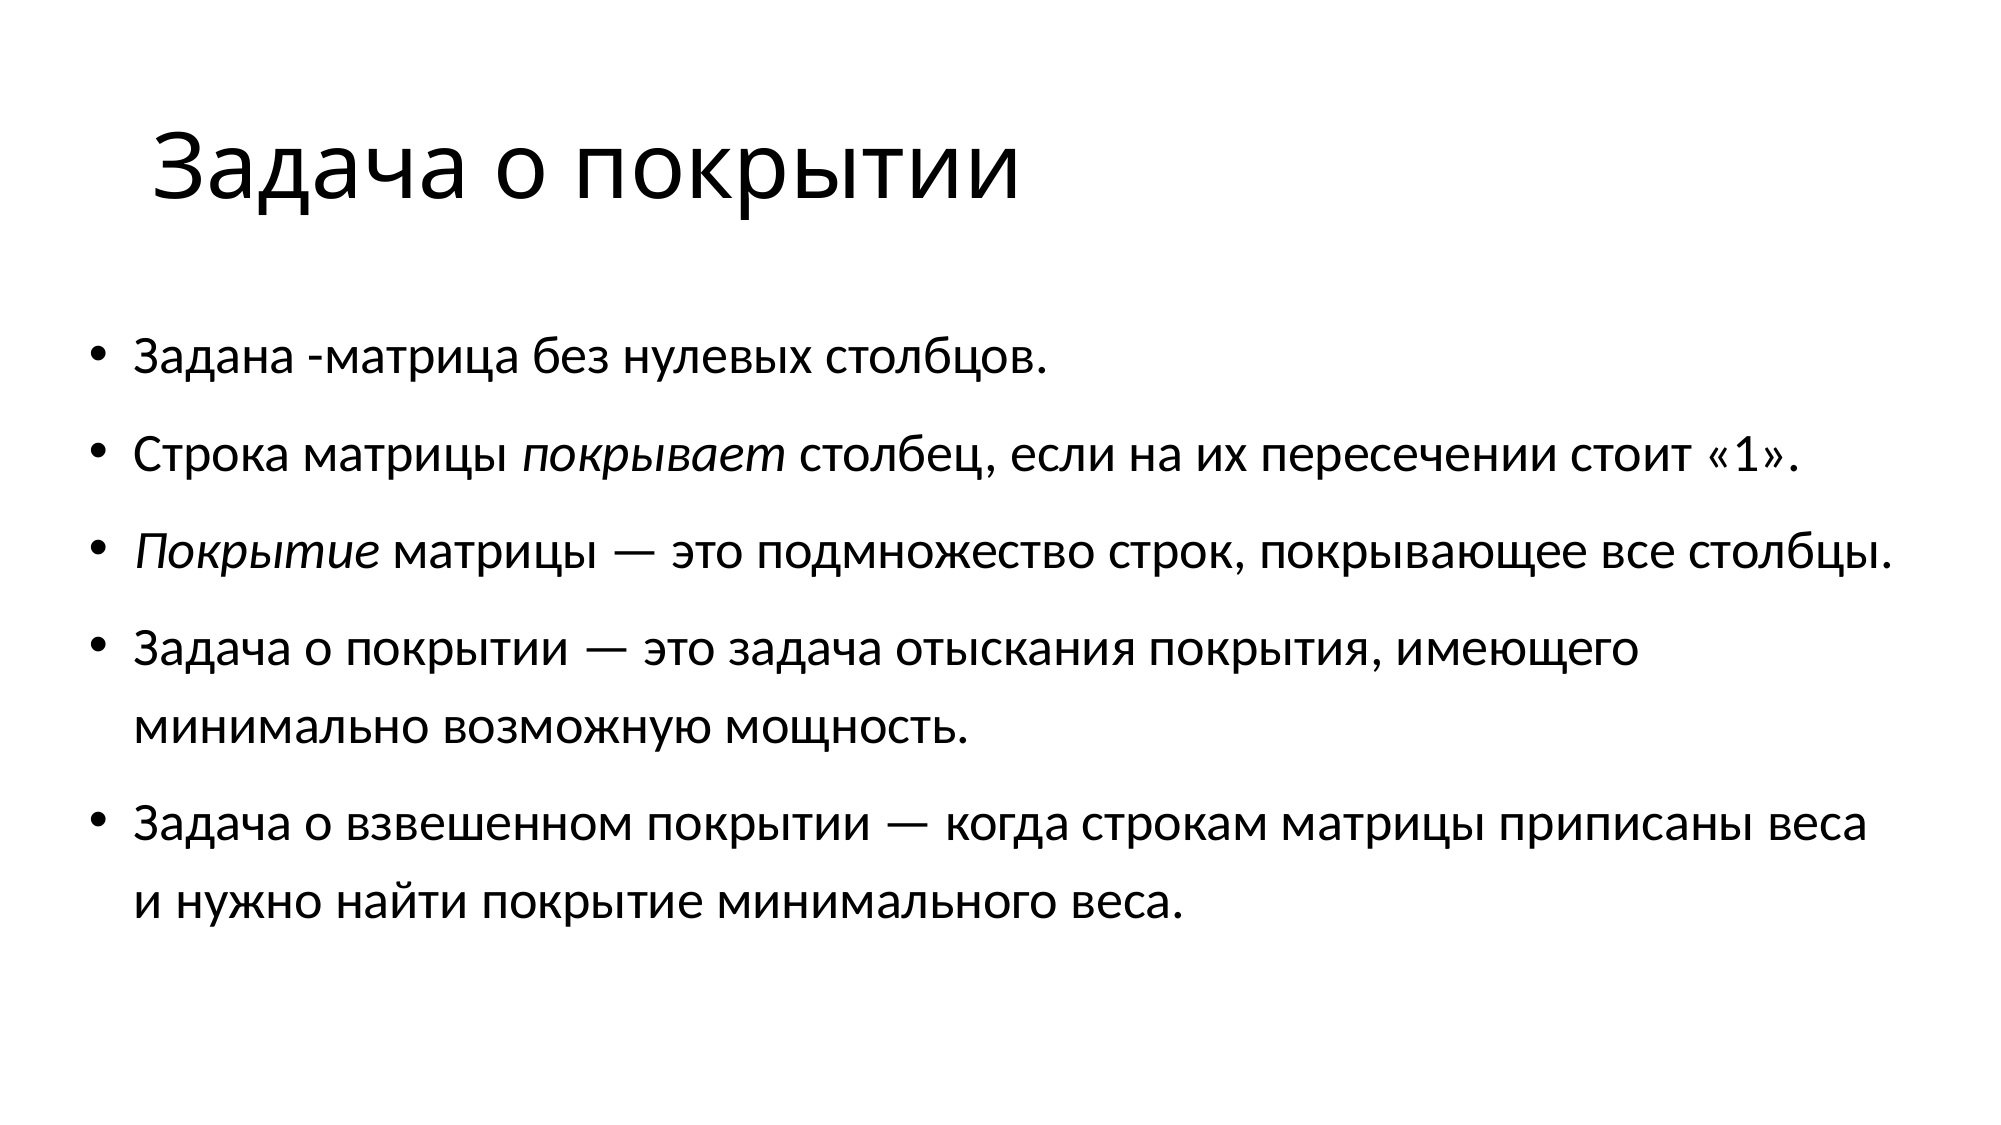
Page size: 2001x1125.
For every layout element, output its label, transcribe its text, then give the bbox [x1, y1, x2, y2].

title Задача о покрытии [137, 59, 1863, 278]
